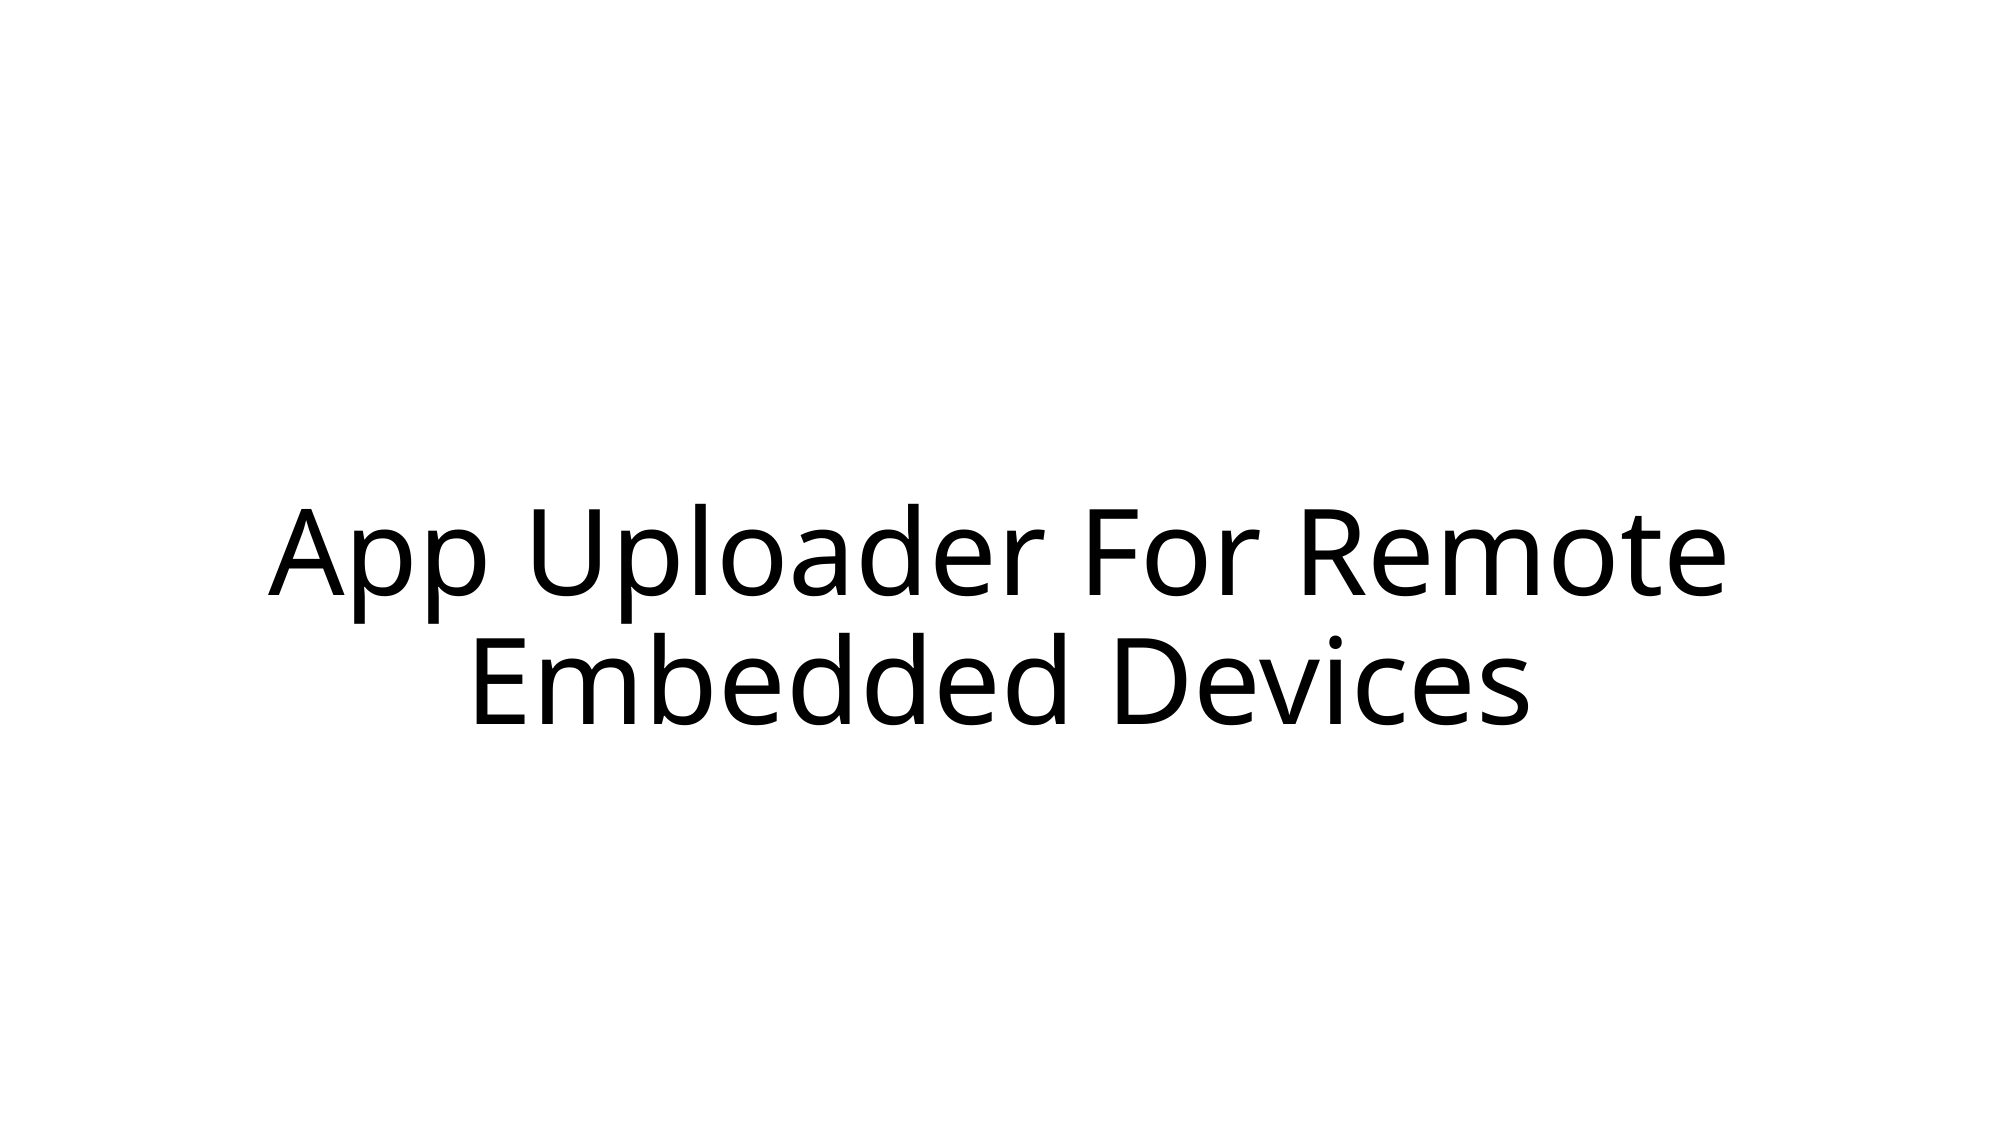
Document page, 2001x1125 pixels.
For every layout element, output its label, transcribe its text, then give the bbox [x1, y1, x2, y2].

title App Uploader For Remote Embedded Devices [249, 366, 1750, 759]
